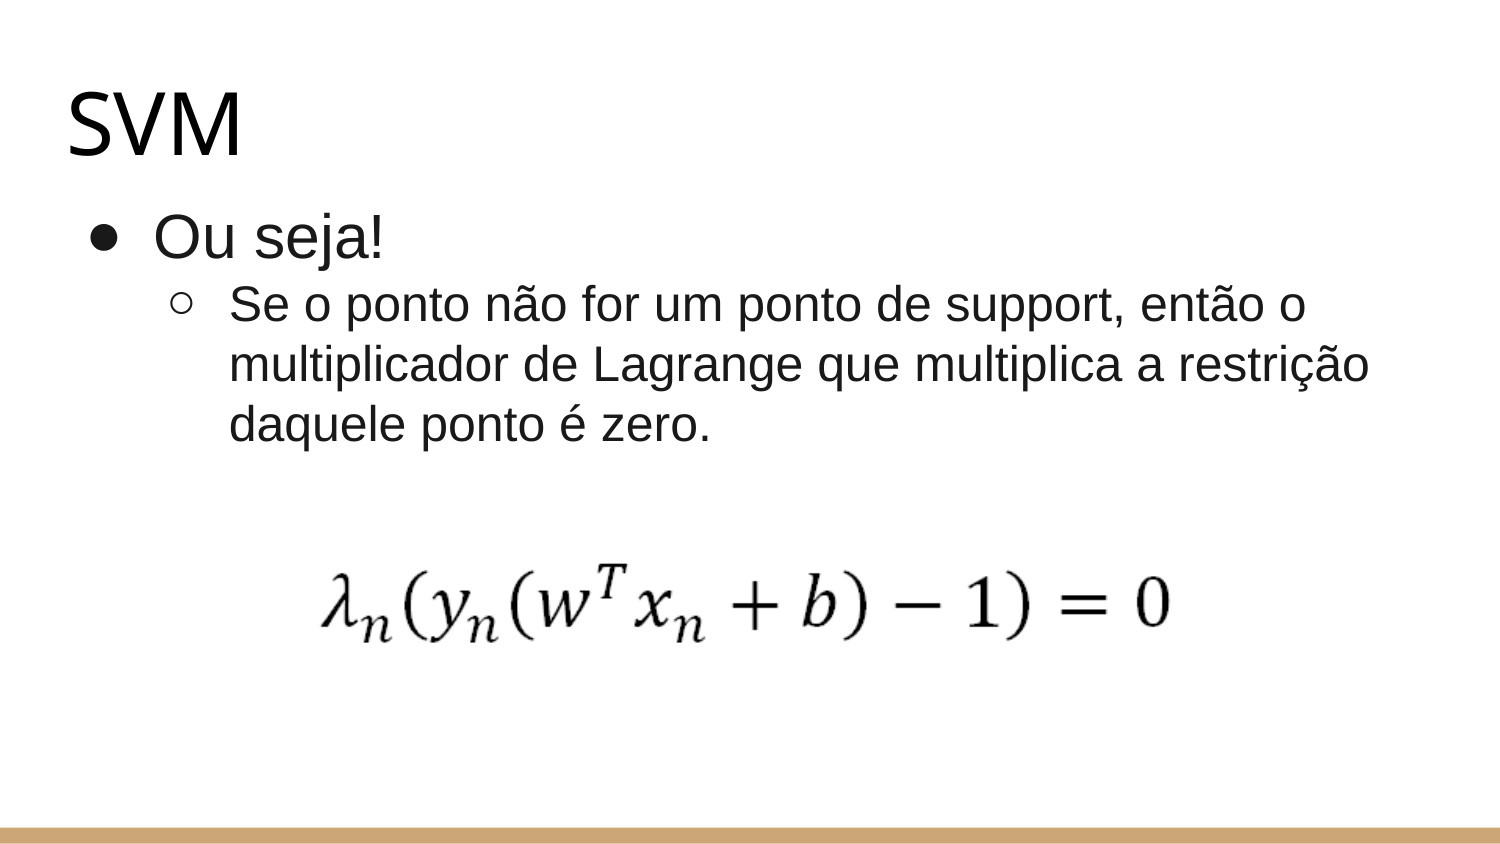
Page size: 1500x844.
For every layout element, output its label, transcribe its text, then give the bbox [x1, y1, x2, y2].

text_box Ou seja! Se o ponto não for um ponto de support, então o multiplicador de Lagrange que multiplica a restrição daquele ponto é zero. [63, 181, 1414, 750]
title SVM [51, 51, 1449, 189]
picture [300, 542, 1200, 687]
